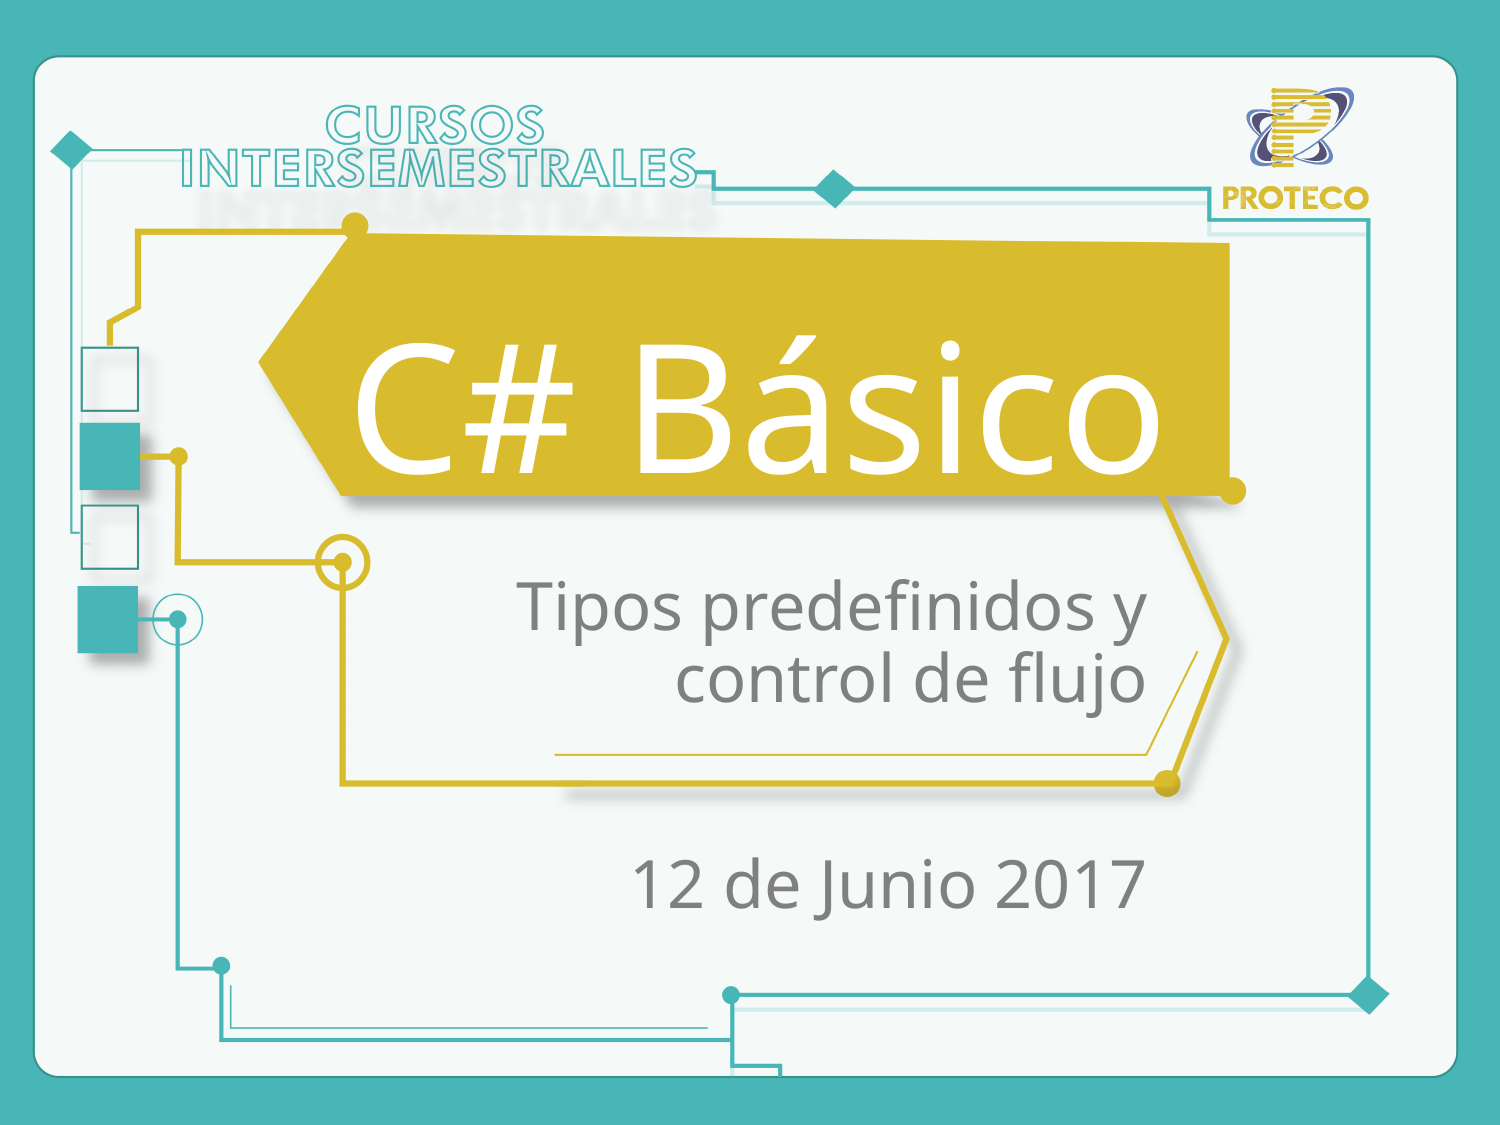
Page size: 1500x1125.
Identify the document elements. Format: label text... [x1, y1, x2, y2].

subtitle 12 de Junio 2017 [394, 834, 1164, 1068]
title C# Básico [325, 323, 1191, 520]
text_box Tipos predefinidos y control de flujo [394, 564, 1164, 798]
picture [0, 0, 1500, 1125]
